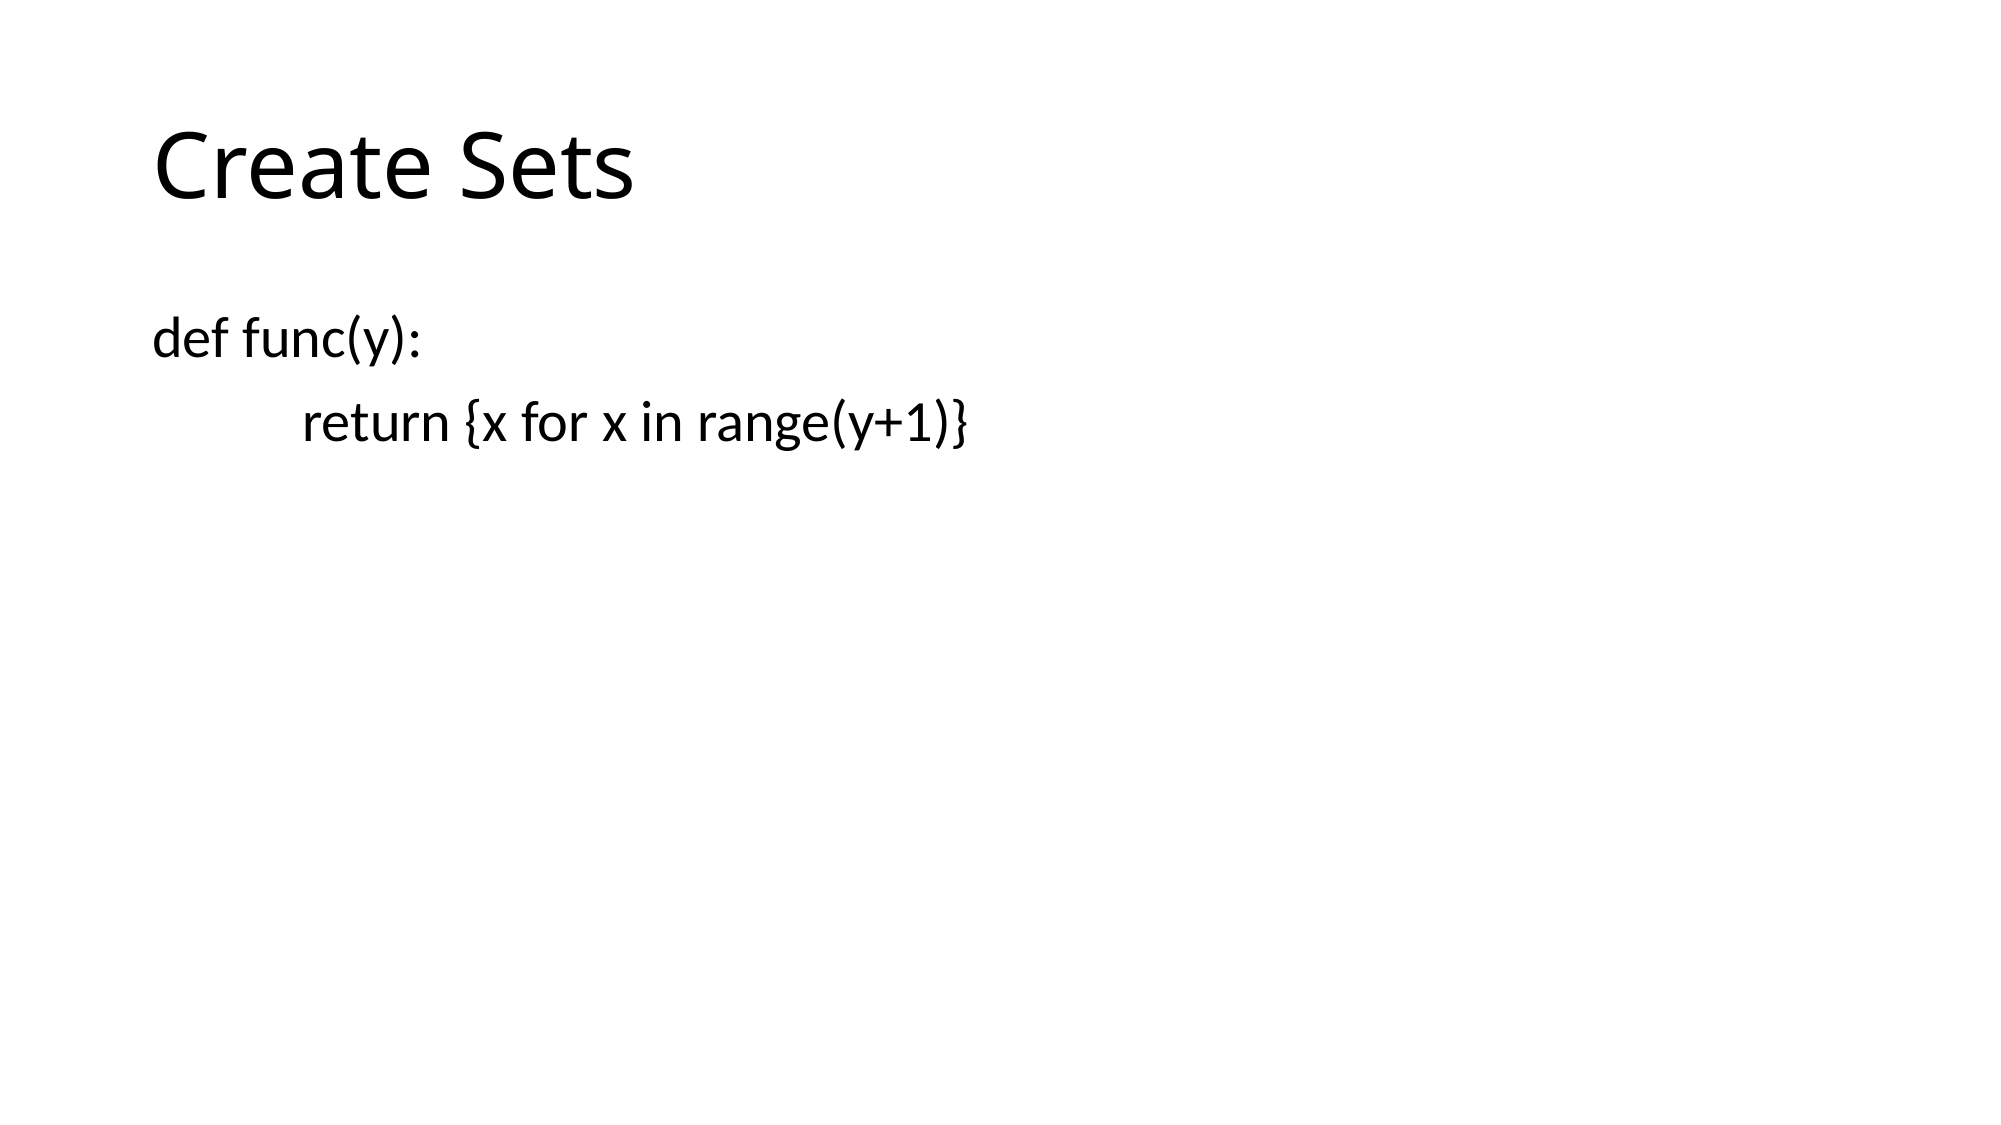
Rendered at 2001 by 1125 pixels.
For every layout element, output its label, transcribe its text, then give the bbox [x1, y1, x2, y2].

list def func(y): return {x for x in range(y+1)} [137, 299, 1863, 1014]
title Create Sets [137, 59, 1863, 278]
